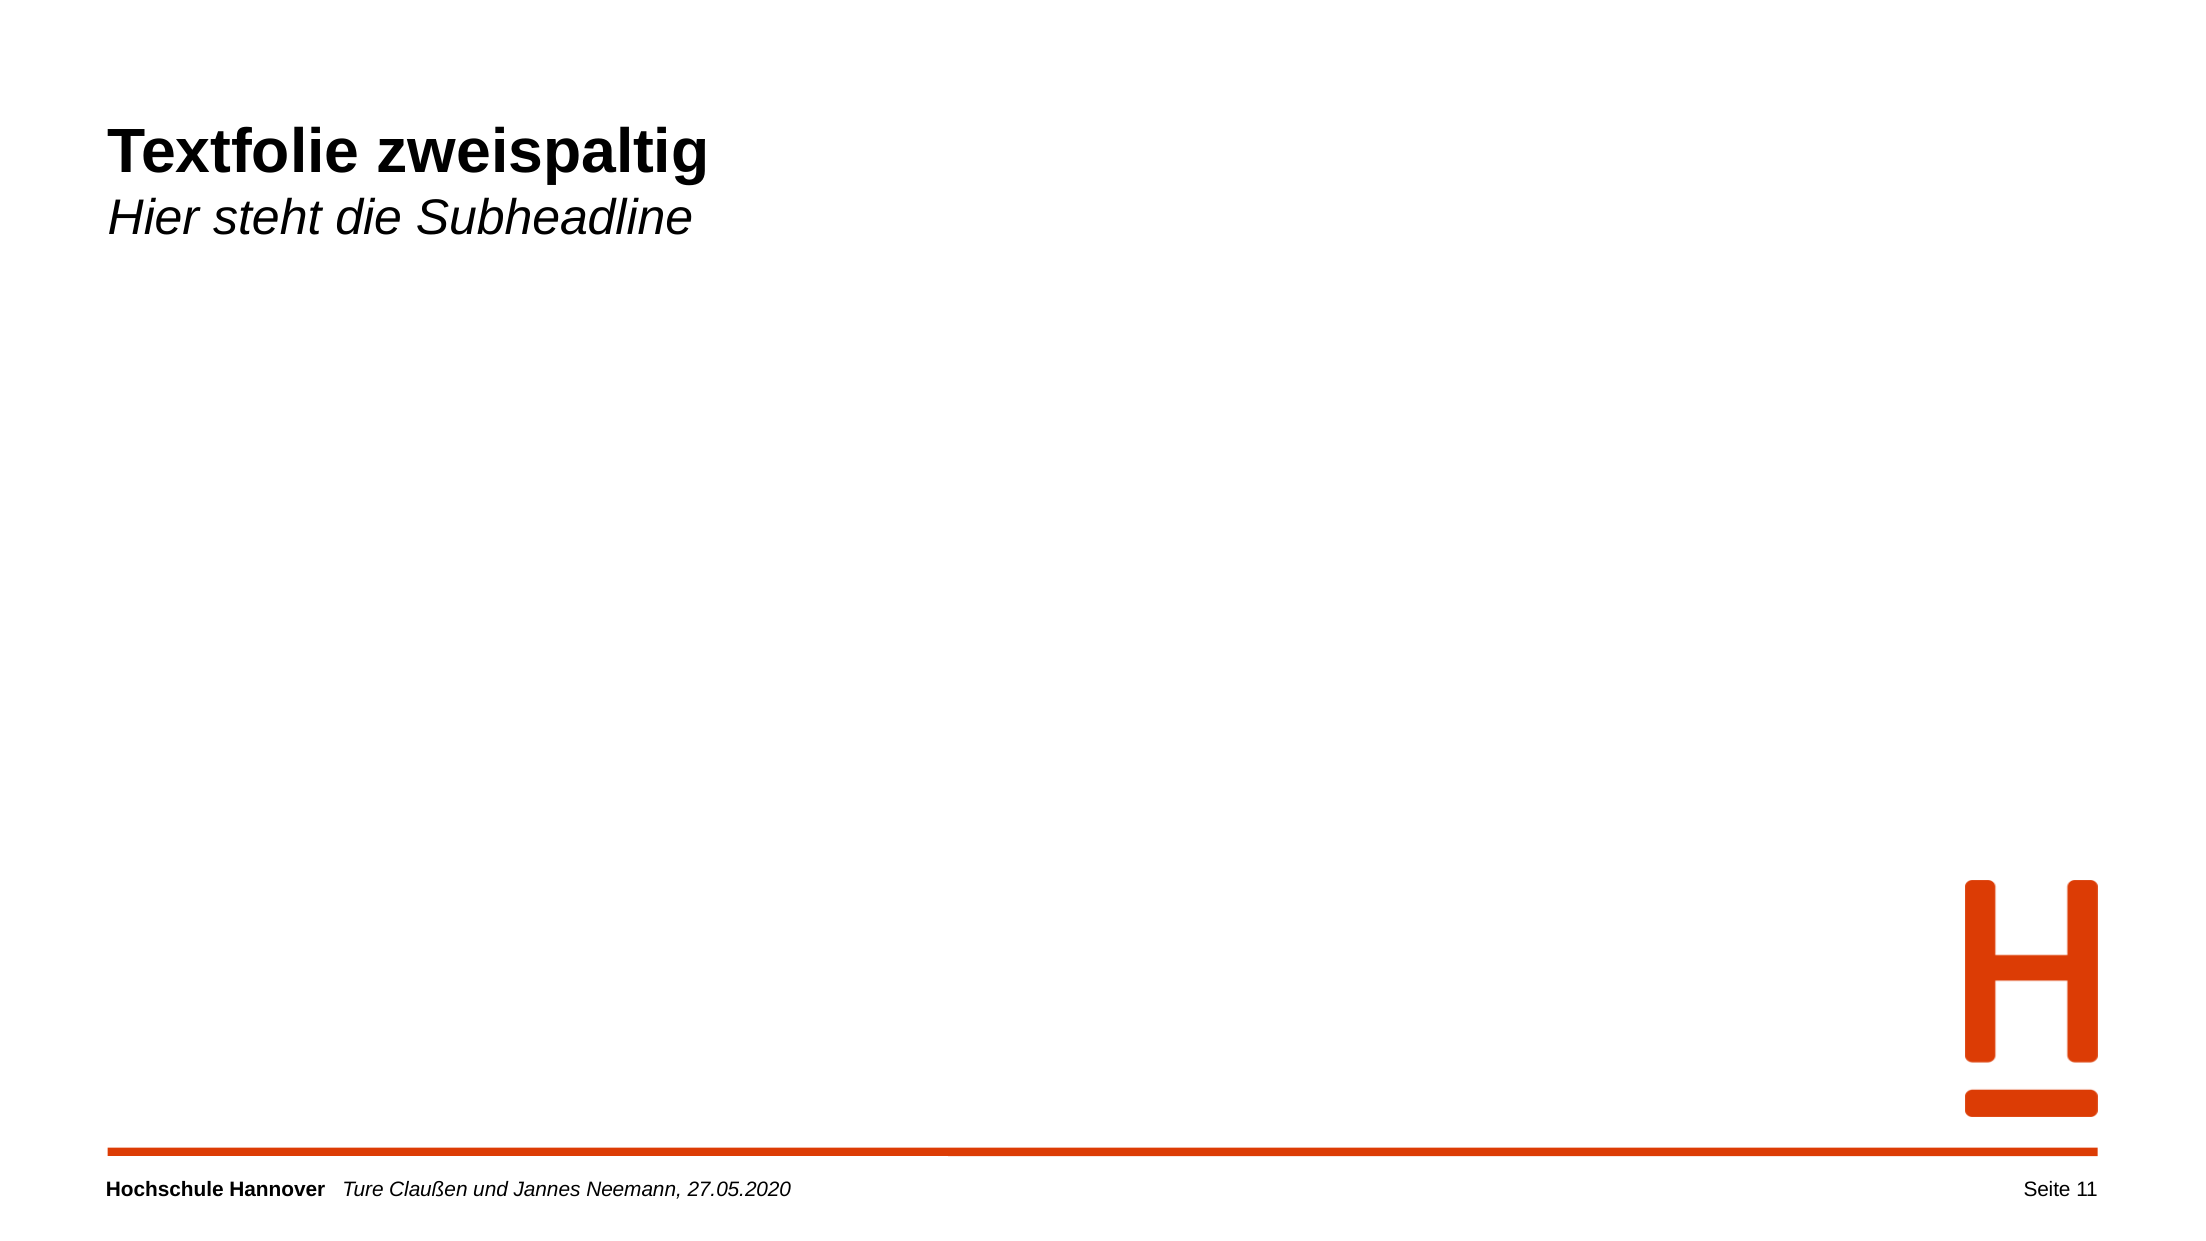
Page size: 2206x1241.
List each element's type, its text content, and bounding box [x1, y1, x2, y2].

slide_number Seite 11 [1845, 1175, 2098, 1213]
title Textfolie zweispaltig Hier steht die Subheadline [107, 110, 2098, 266]
picture [1965, 880, 2098, 1117]
